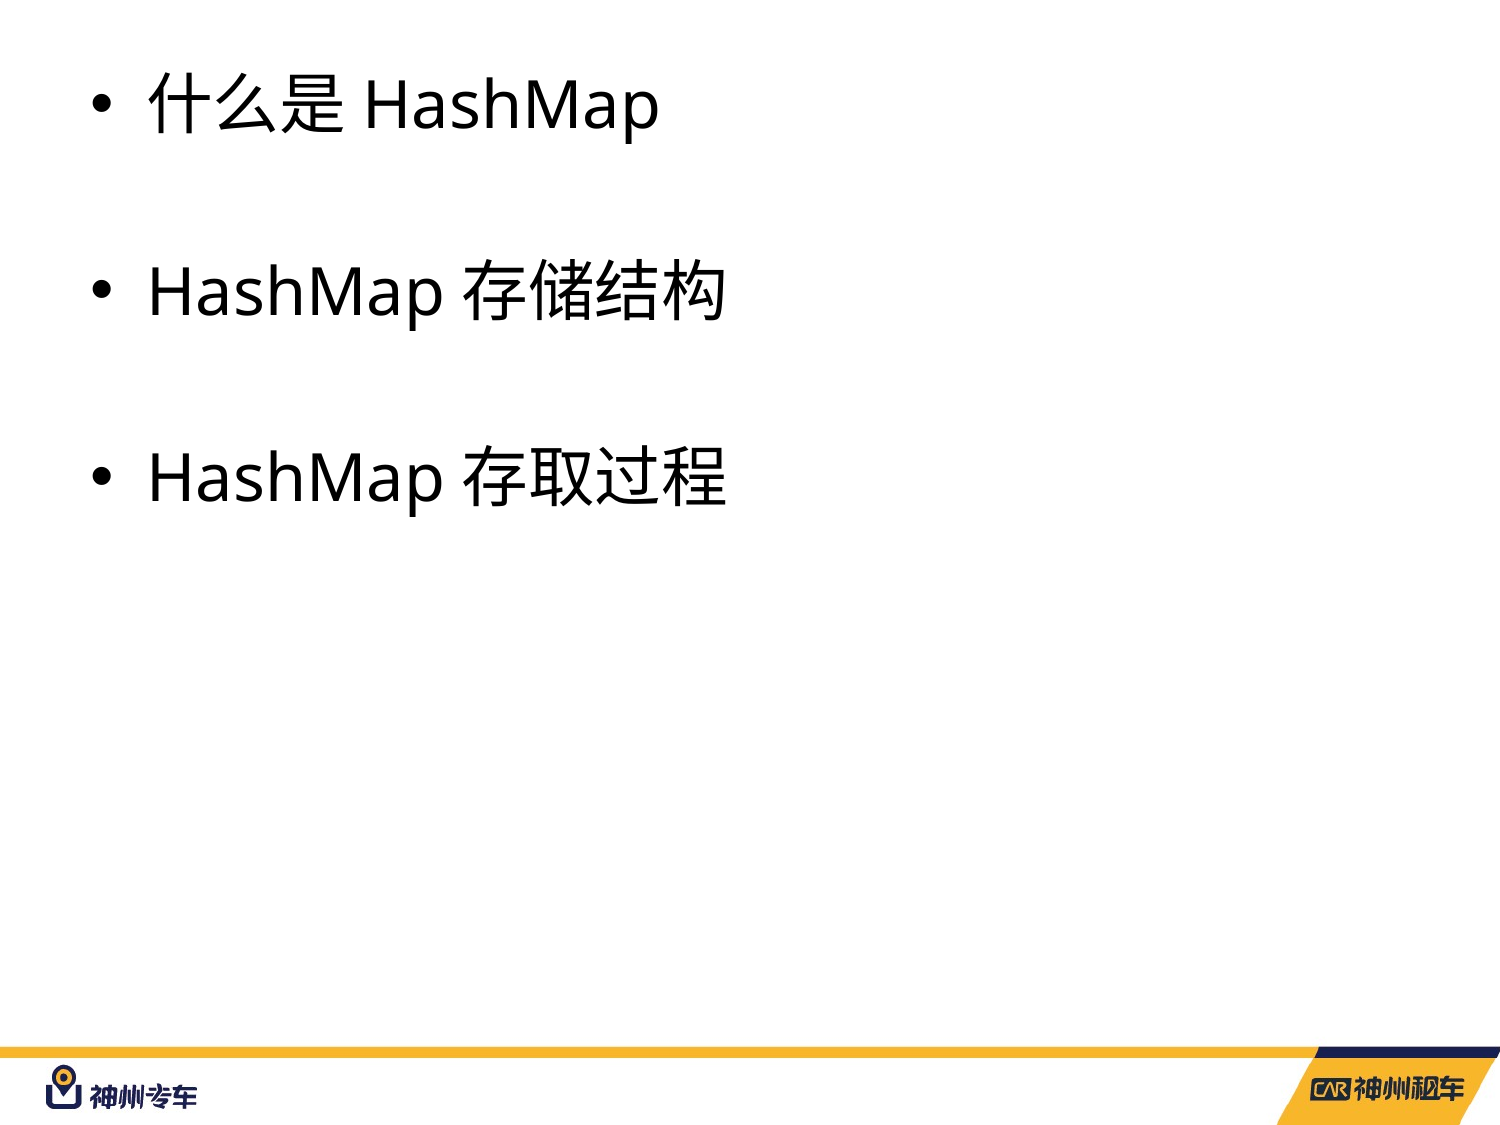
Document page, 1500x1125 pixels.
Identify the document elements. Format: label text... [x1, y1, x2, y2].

list 什么是HashMap HashMap存储结构 HashMap存取过程 [75, 54, 1425, 1005]
picture [0, 0, 1500, 1125]
